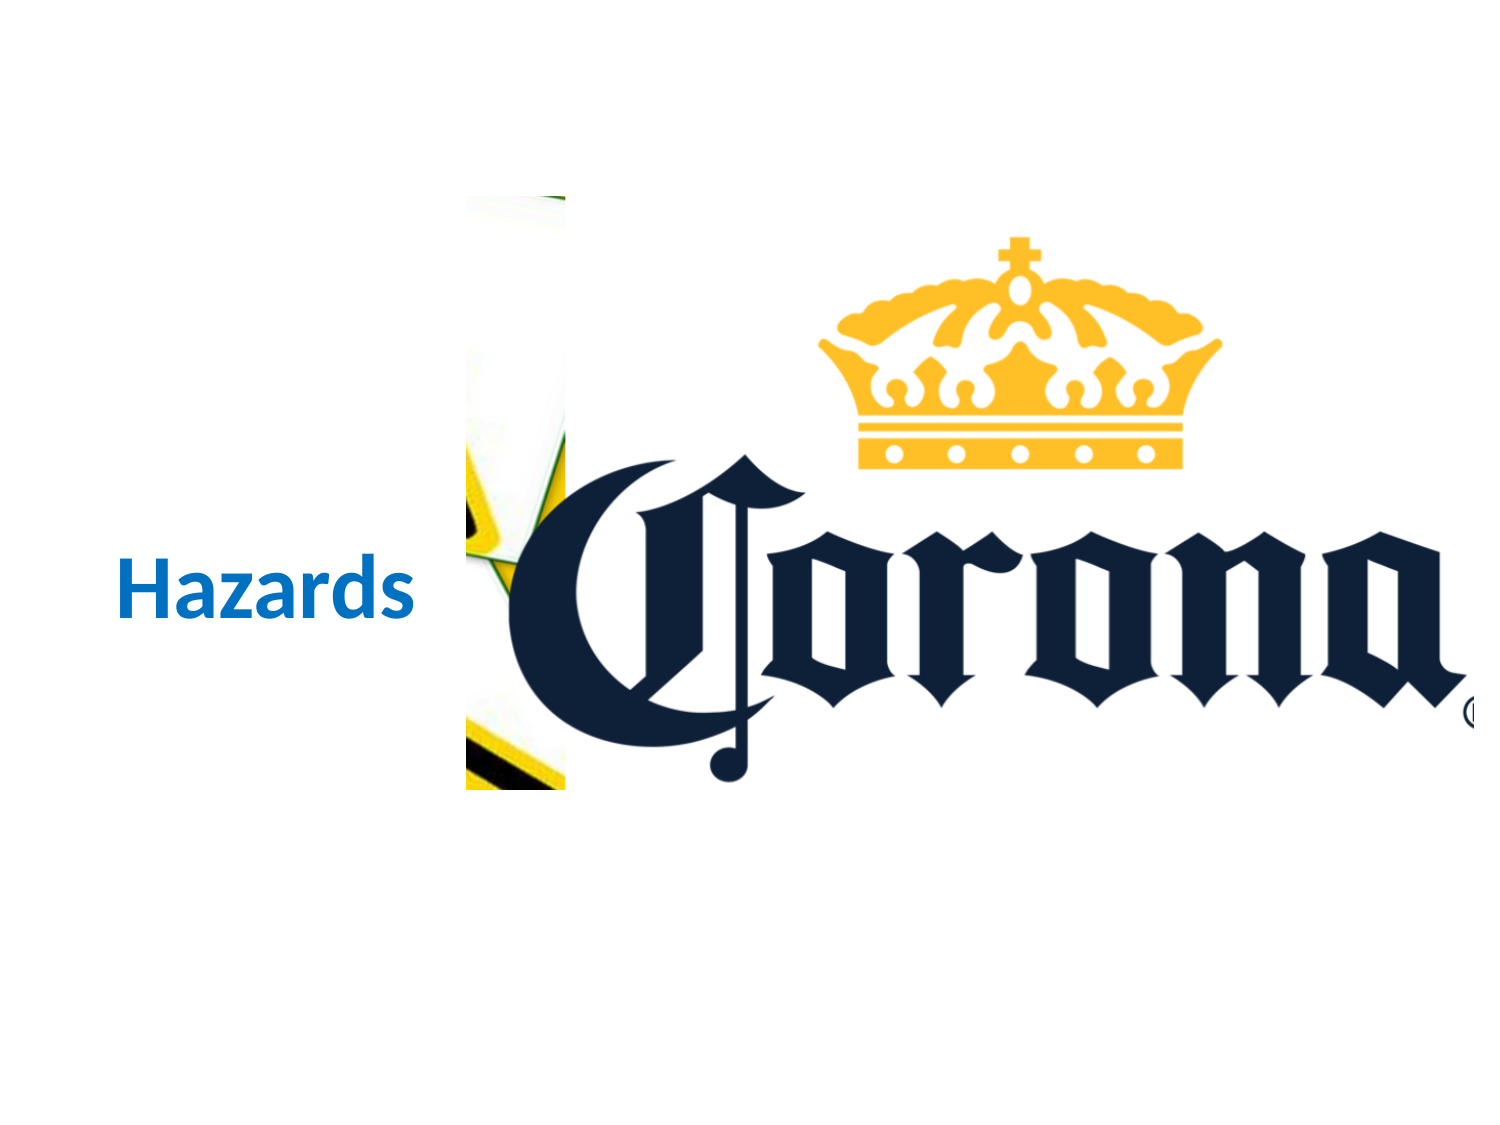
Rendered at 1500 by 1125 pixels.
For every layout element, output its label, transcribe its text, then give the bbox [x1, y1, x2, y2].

title Hazards [100, 467, 466, 710]
picture [466, 196, 1474, 790]
